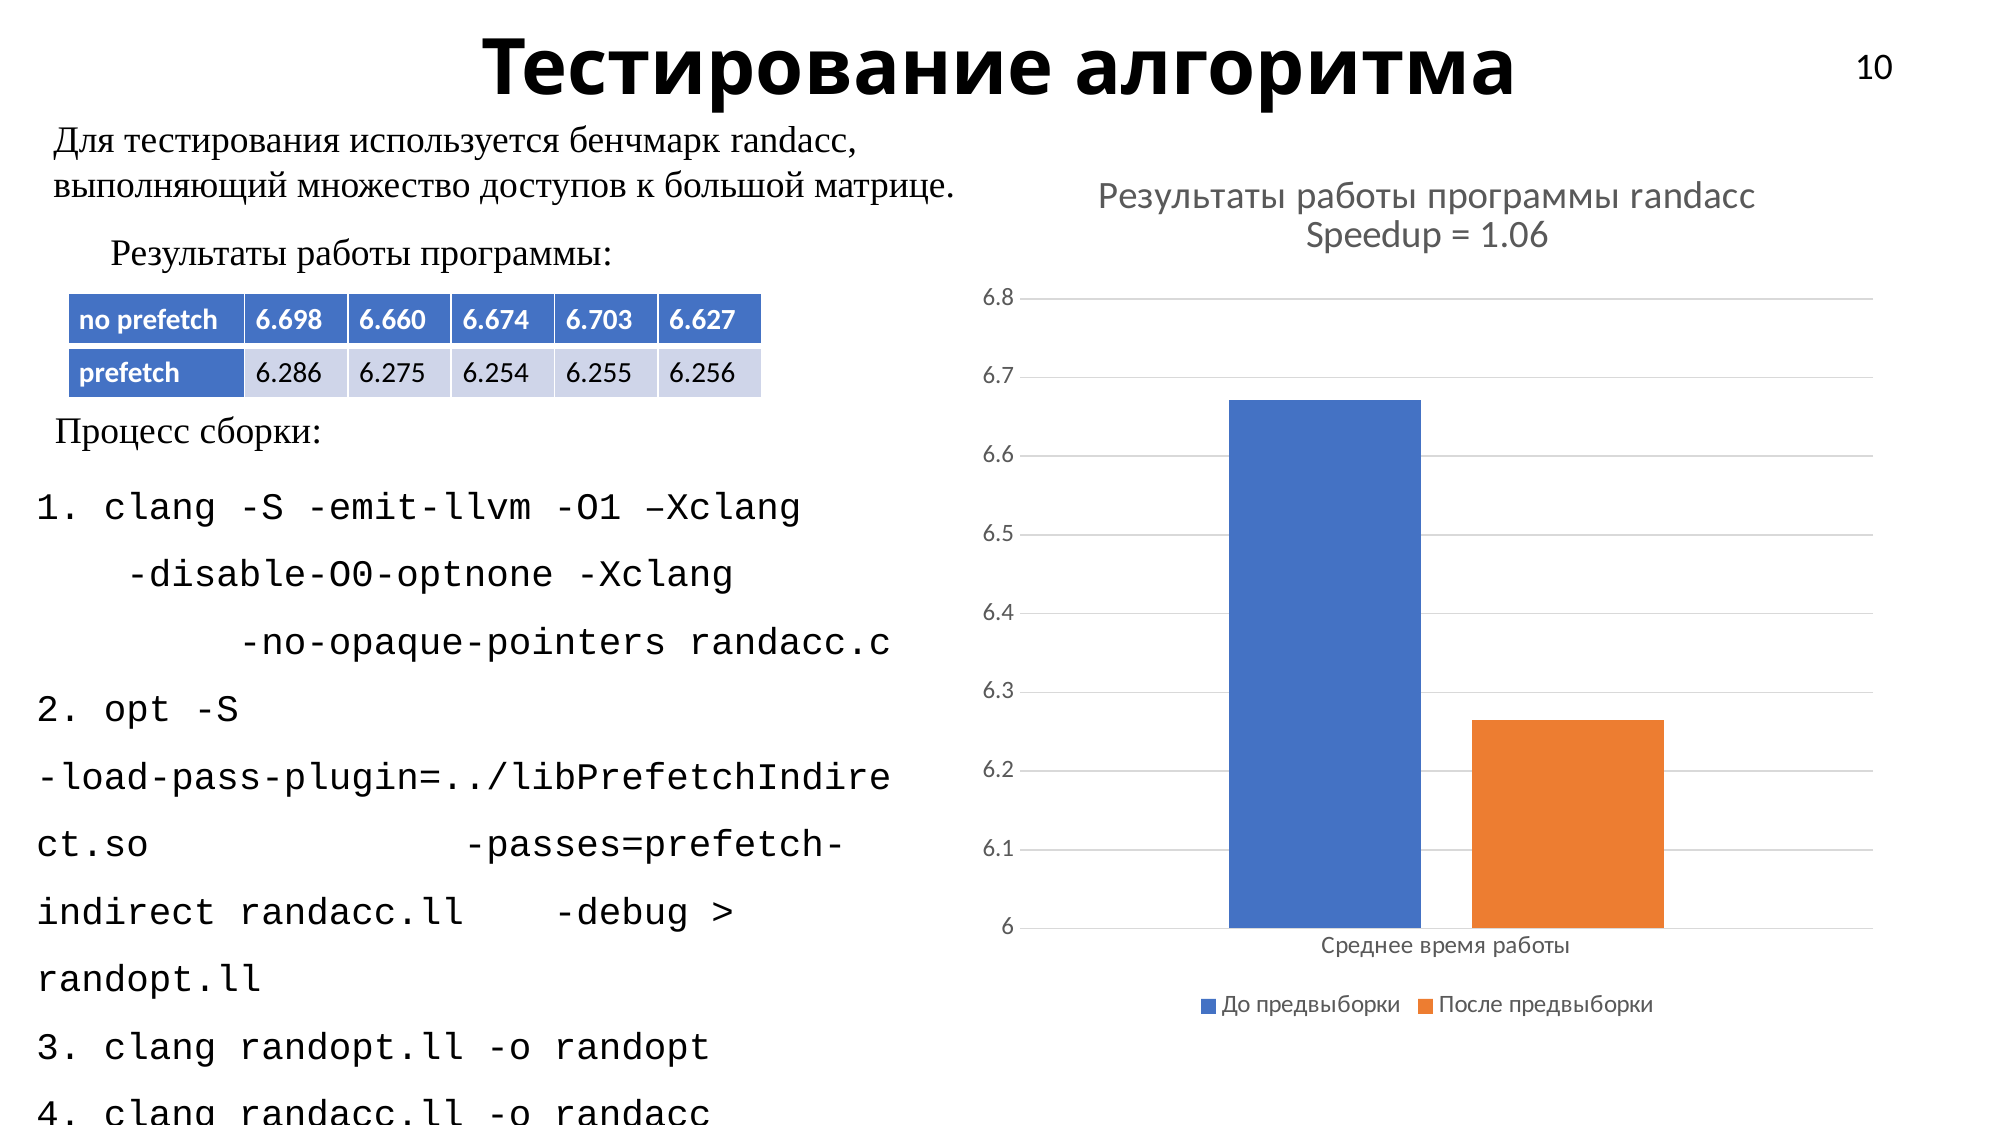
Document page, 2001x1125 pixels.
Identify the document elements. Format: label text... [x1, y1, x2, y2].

table_cell 6.286 [245, 349, 347, 397]
table_cell 6.256 [659, 349, 761, 397]
text_box 1. clang -S -emit-llvm -O1 –Xclang -disable-O0-optnone -Xclang -no-opaque-pointers randacc.c 2. opt -S -load-pass-plugin=../libPrefetchIndirect.so -passes=prefetch-indirect randacc.ll -debug > randopt.ll 3. clang randopt.ll -o randopt 4. clang randacc.ll -o randacc [21, 451, 924, 1125]
table_header 6.674 [452, 294, 554, 343]
table_header 6.698 [245, 294, 347, 343]
table_cell prefetch [69, 349, 244, 397]
table_cell 6.275 [349, 349, 450, 397]
table_header 6.627 [659, 294, 761, 343]
chart [964, 141, 1892, 1025]
table_cell 6.254 [452, 349, 554, 397]
title Тестирование алгоритма [137, 19, 1863, 120]
table_cell 6.255 [555, 349, 657, 397]
table_header no prefetch [69, 294, 244, 343]
text_box 10 [1840, 34, 1919, 95]
table_header 6.660 [349, 294, 450, 343]
text_box Процесс сборки: [40, 398, 338, 459]
text_box Результаты работы программы: [95, 220, 628, 281]
text_box Для тестирования используется бенчмарк randacc, выполняющий множество доступов к большой матрице. [38, 107, 982, 213]
table_header 6.703 [555, 294, 657, 343]
